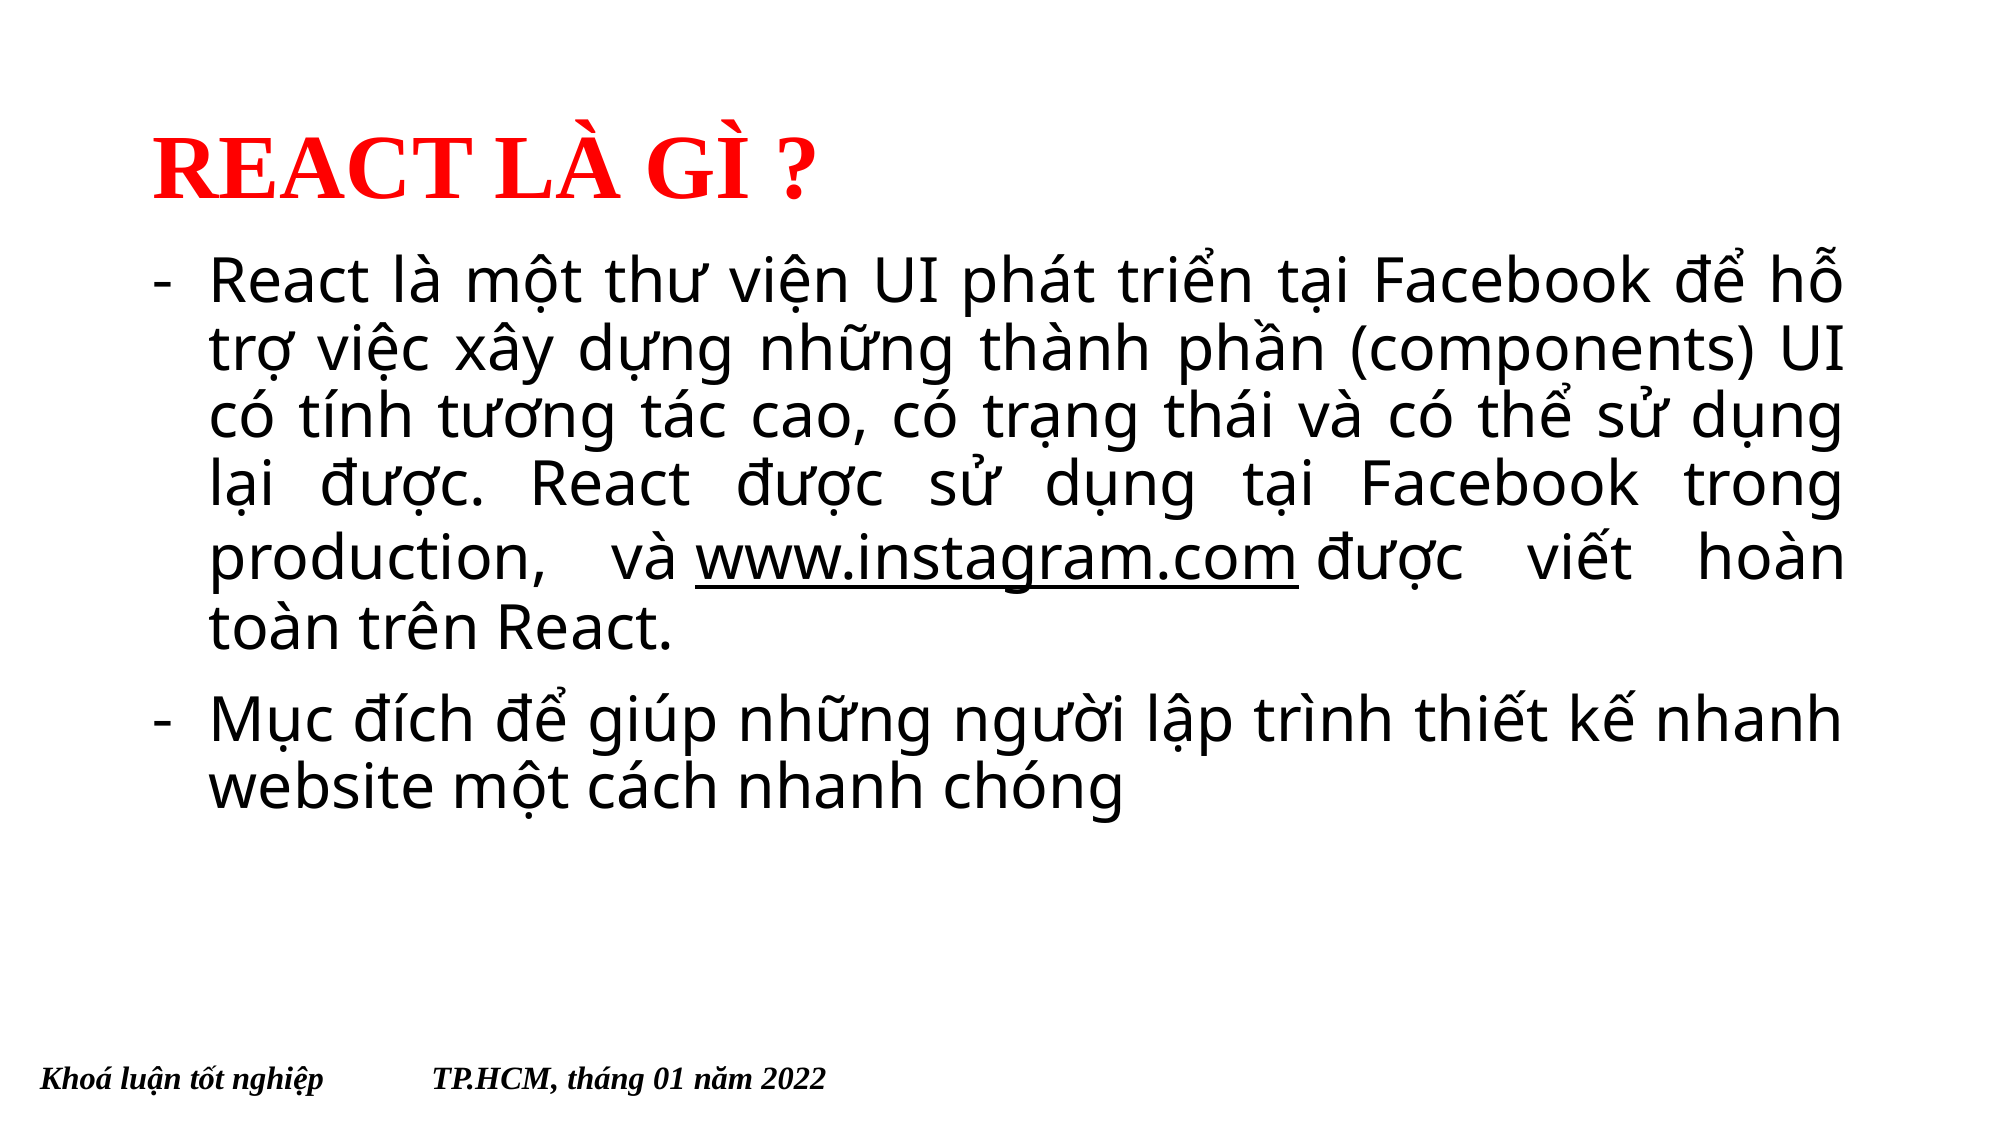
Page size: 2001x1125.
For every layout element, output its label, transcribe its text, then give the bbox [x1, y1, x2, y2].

title REACT LÀ GÌ ? [137, 59, 1863, 241]
list React là một thư viện UI phát triển tại Facebook để hỗ trợ việc xây dựng những thành phần (components) UI có tính tương tác cao, có trạng thái và có thể sử dụng lại được. React được sử dụng tại Facebook trong production, và www.instagram.com được viết hoàn toàn trên React. Mục đích để giúp những người lập trình thiết kế nhanh website một cách nhanh chóng [137, 241, 1863, 1014]
text_box Khoá luận tốt nghiệp TP.HCM, tháng 01 năm 2022 [24, 1019, 1981, 1104]
